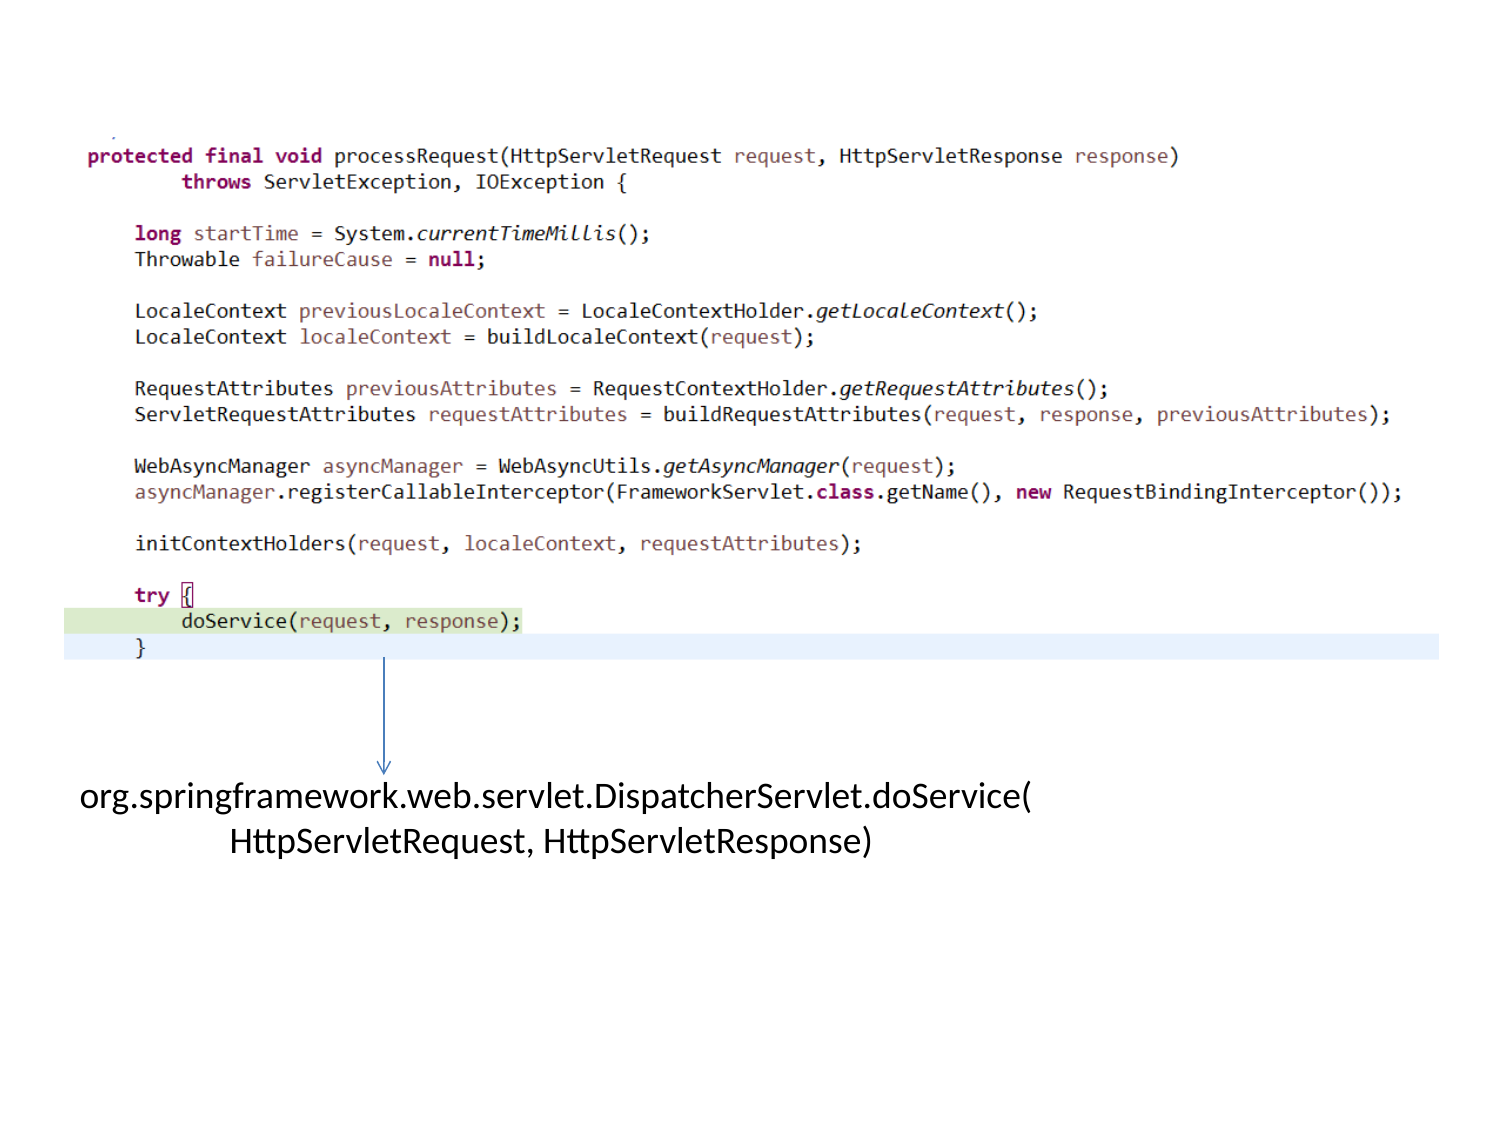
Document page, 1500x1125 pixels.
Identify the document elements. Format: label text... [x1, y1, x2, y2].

text_box org.springframework.web.servlet.DispatcherServlet.doService( HttpServletRequest, HttpServletResponse) [64, 763, 1483, 868]
picture [64, 136, 1439, 663]
